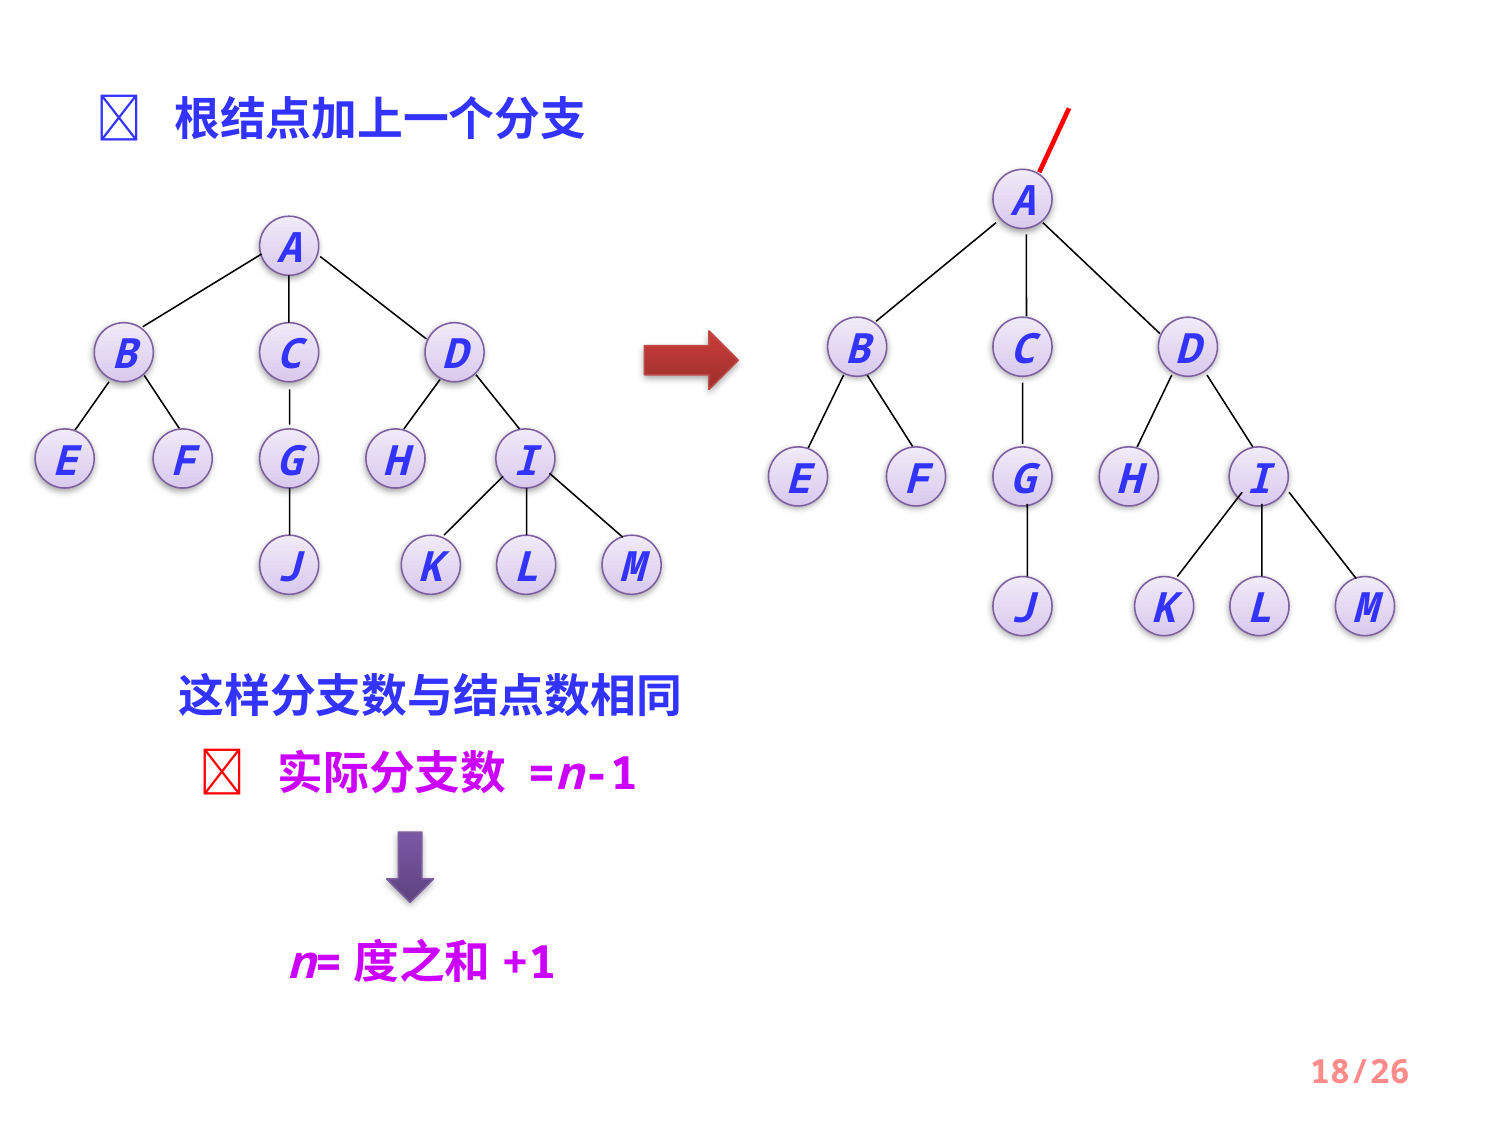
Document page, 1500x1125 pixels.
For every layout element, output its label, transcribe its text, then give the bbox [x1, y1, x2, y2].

text_box 这样分支数与结点数相同  实际分支数 =n-1 [164, 658, 821, 807]
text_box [222, 831, 622, 997]
text_box [666, 330, 739, 391]
slide_number 18/26 [1074, 1042, 1425, 1103]
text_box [768, 107, 1395, 636]
text_box  根结点加上一个分支 [82, 82, 645, 152]
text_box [34, 215, 662, 595]
